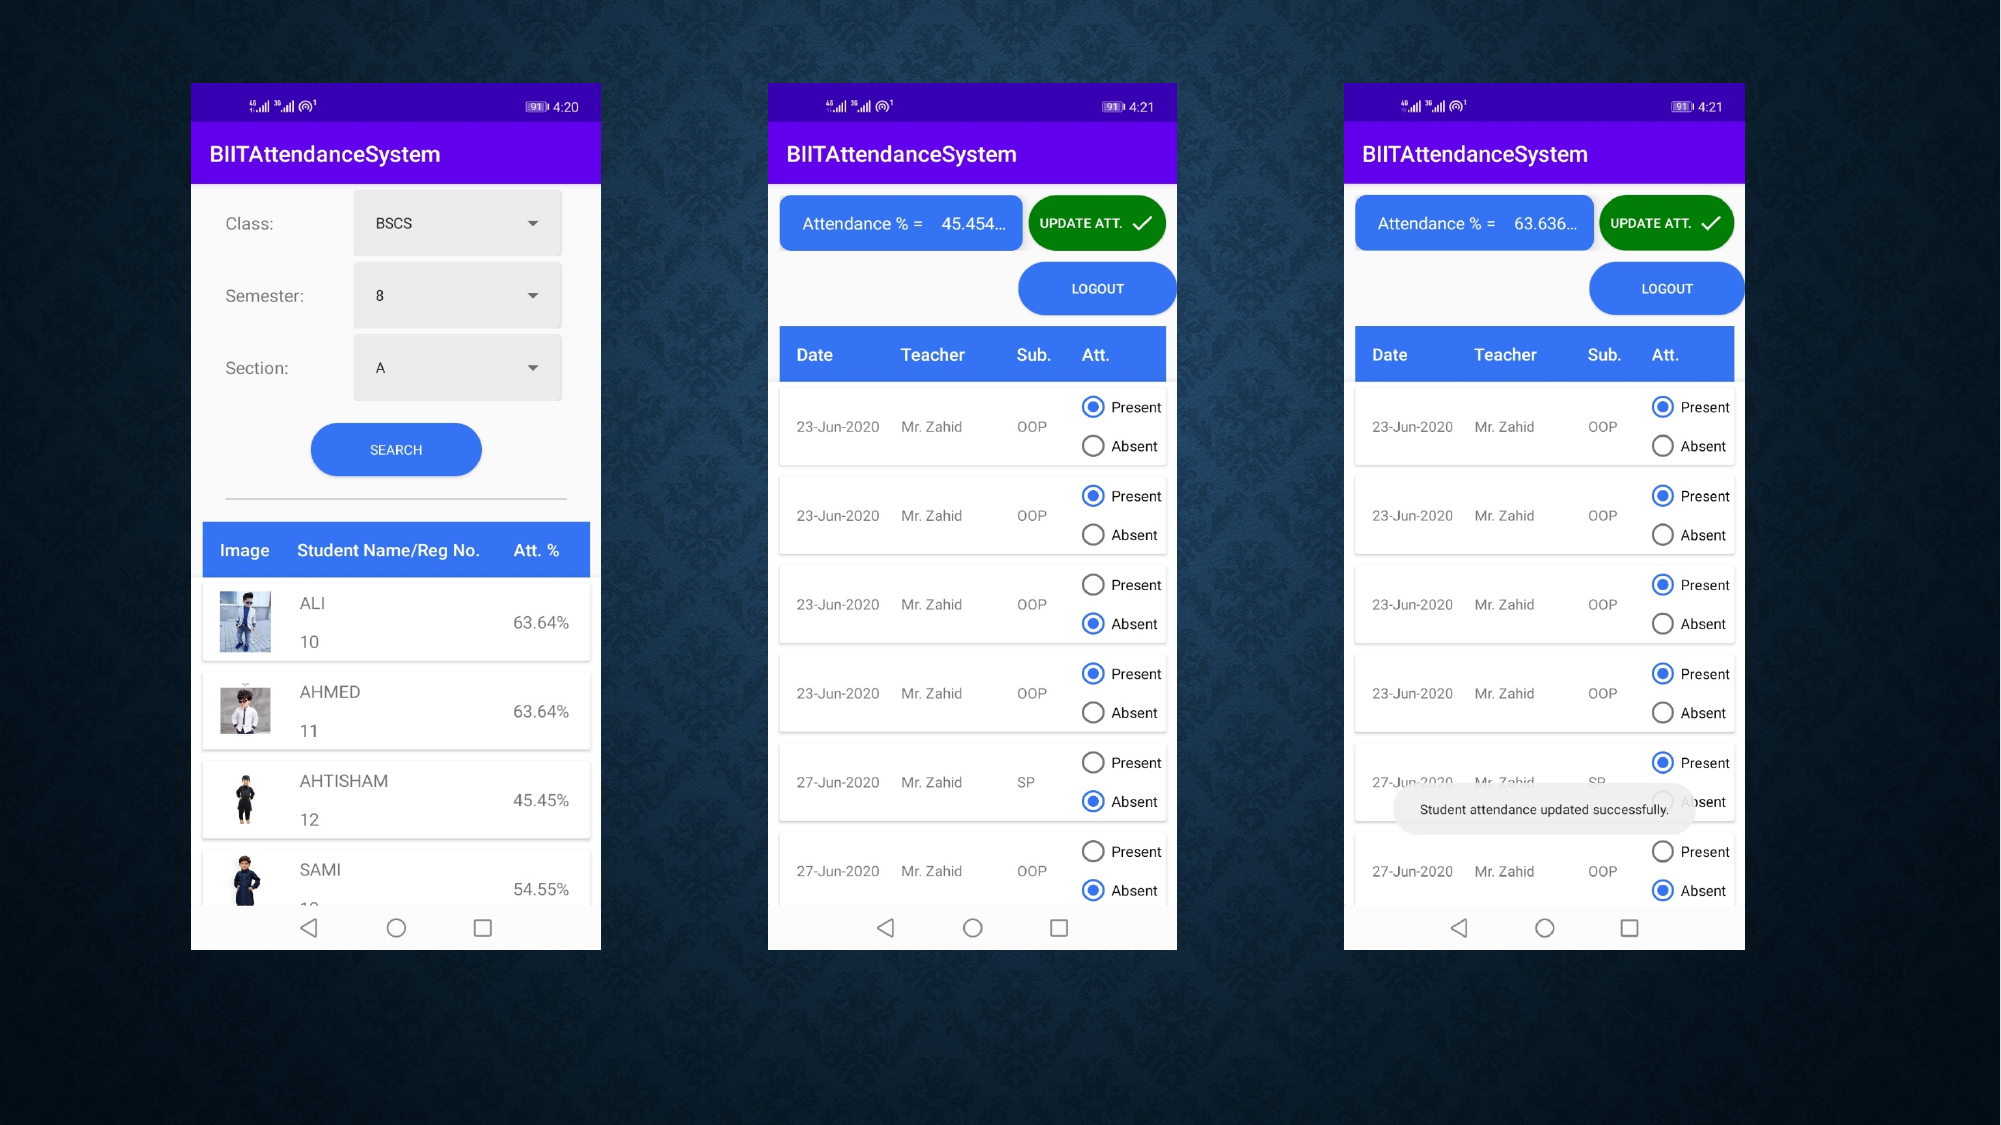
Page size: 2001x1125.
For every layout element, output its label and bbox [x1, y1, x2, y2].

picture [767, 83, 1178, 950]
picture [191, 83, 601, 950]
picture [1344, 83, 1745, 950]
